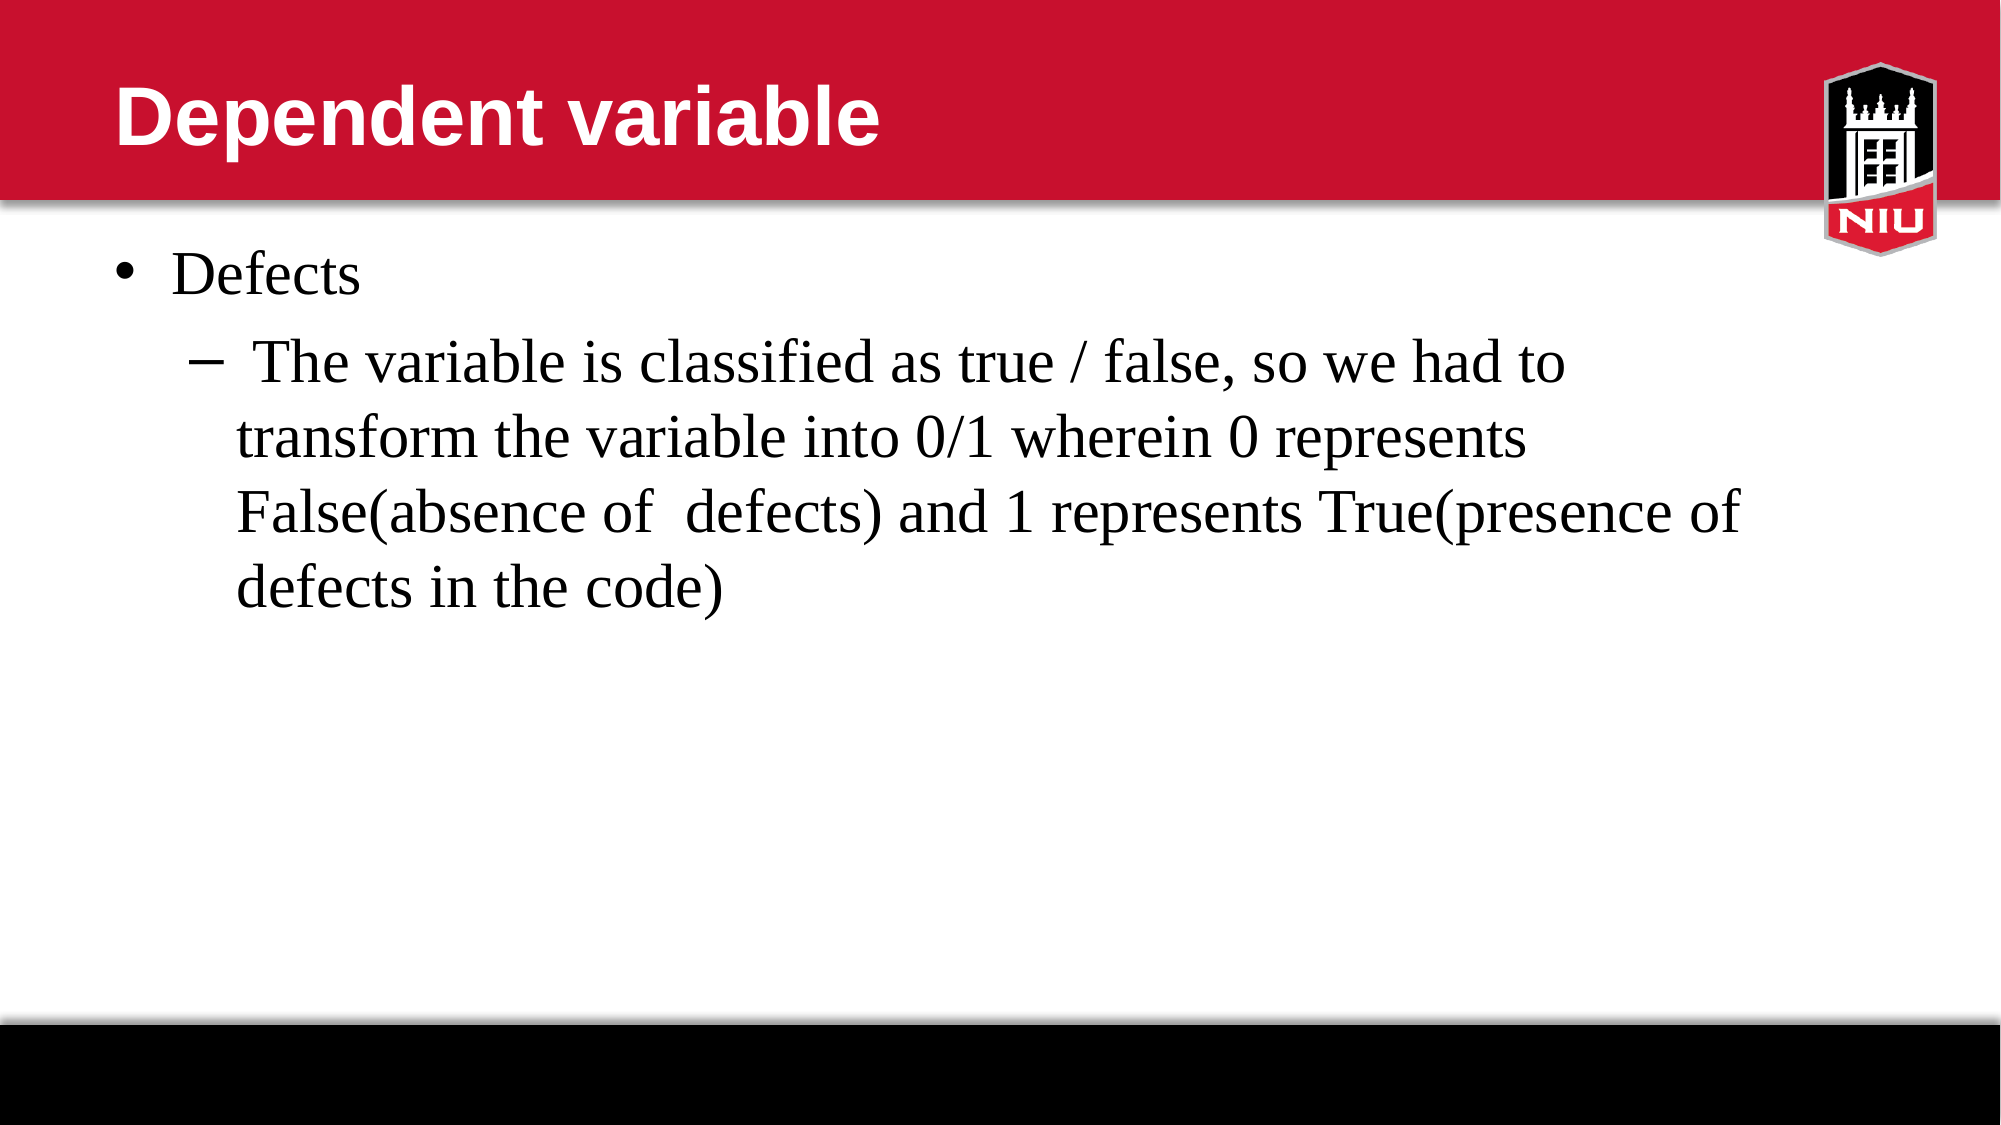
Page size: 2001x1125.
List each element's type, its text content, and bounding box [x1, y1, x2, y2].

picture [1824, 62, 1937, 257]
title Dependent variable [99, 24, 1750, 200]
list Defects The variable is classified as true / false, so we had to transform the variable into 0/1 wherein 0 represents False(absence of defects) and 1 represents True(presence of defects in the code) [99, 224, 1817, 988]
